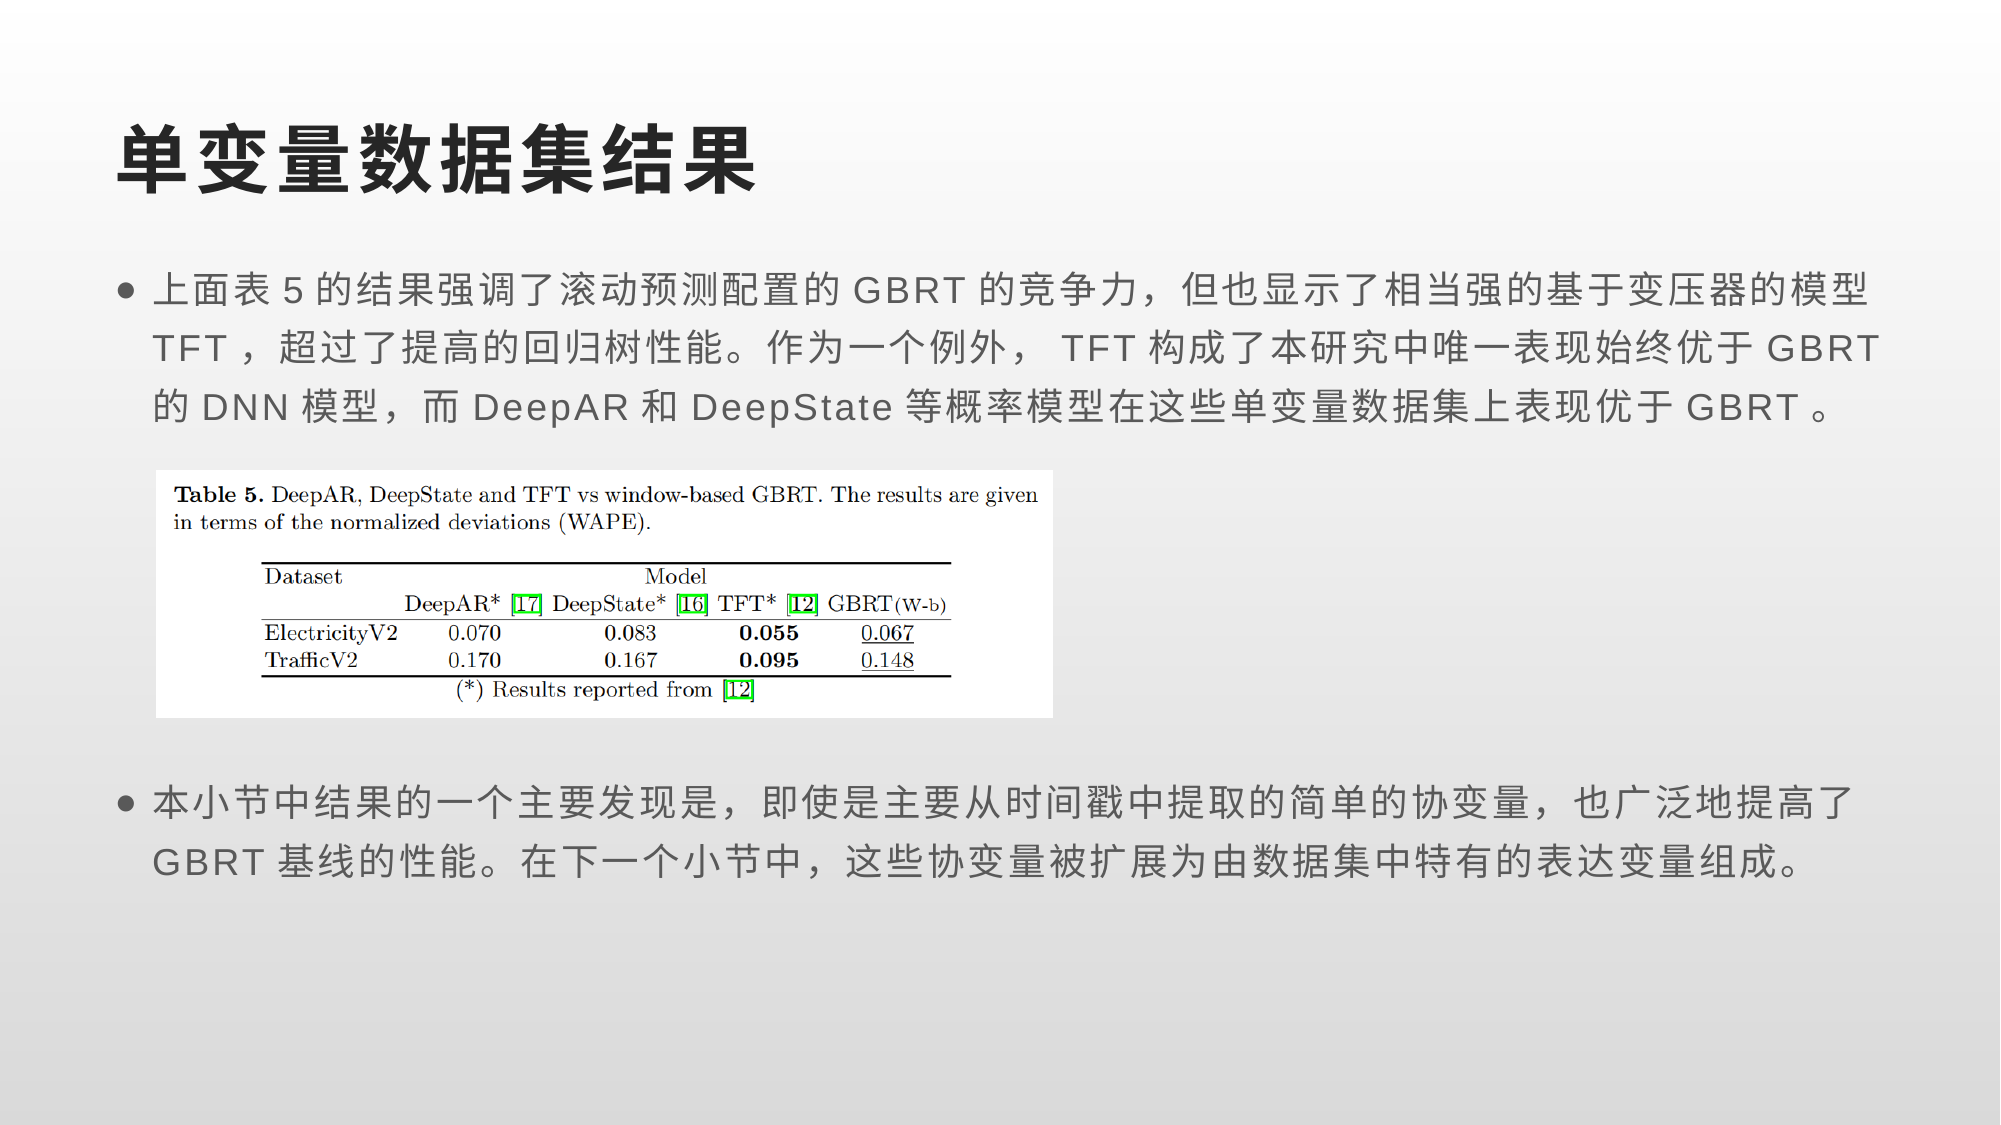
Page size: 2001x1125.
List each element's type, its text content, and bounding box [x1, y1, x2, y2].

title 单变量数据集结果 [99, 99, 1900, 216]
list 上面表5的结果强调了滚动预测配置的GBRT的竞争力，但也显示了相当强的基于变压器的模型TFT，超过了提高的回归树性能。作为一个例外，TFT构成了本研究中唯一表现始终优于GBRT的DNN模型，而DeepAR和DeepState等概率模型在这些单变量数据集上表现优于GBRT。 本小节中结果的一个主要发现是，即使是主要从时间戳中提取的简单的协变量，也广泛地提高了GBRT基线的性能。在下一个小节中，这些协变量被扩展为由数据集中特有的表达变量组成。 [99, 244, 1900, 1026]
picture [156, 470, 1053, 718]
